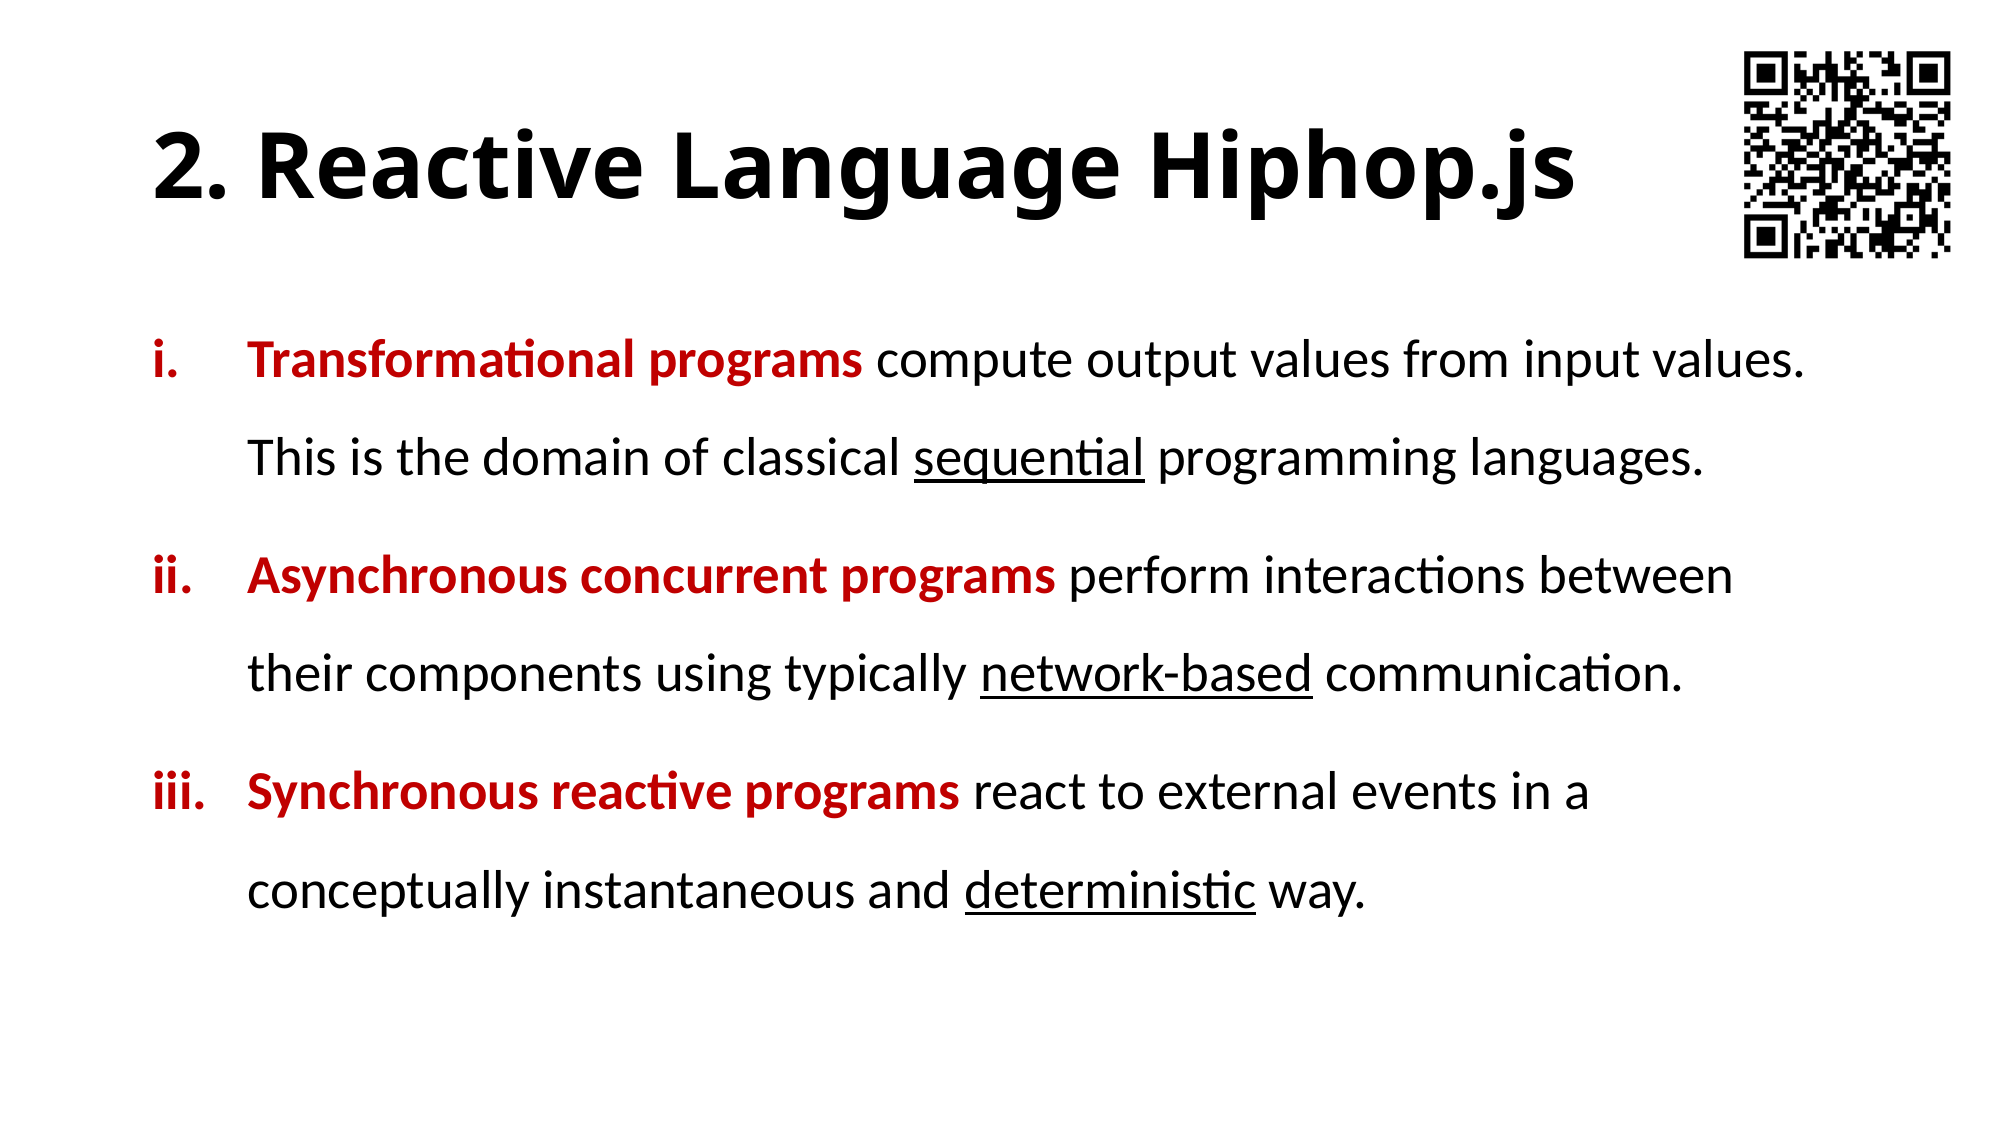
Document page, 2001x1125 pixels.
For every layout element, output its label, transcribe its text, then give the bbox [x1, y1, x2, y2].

picture [1723, 30, 1974, 281]
list Transformational programs compute output values from input values. This is the domain of classical sequential programming languages. Asynchronous concurrent programs perform interactions between their components using typically network-based communication. Synchronous reactive programs react to external events in a conceptually instantaneous and deterministic way. [137, 282, 1863, 996]
title 2. Reactive Language Hiphop.js [137, 59, 1723, 278]
